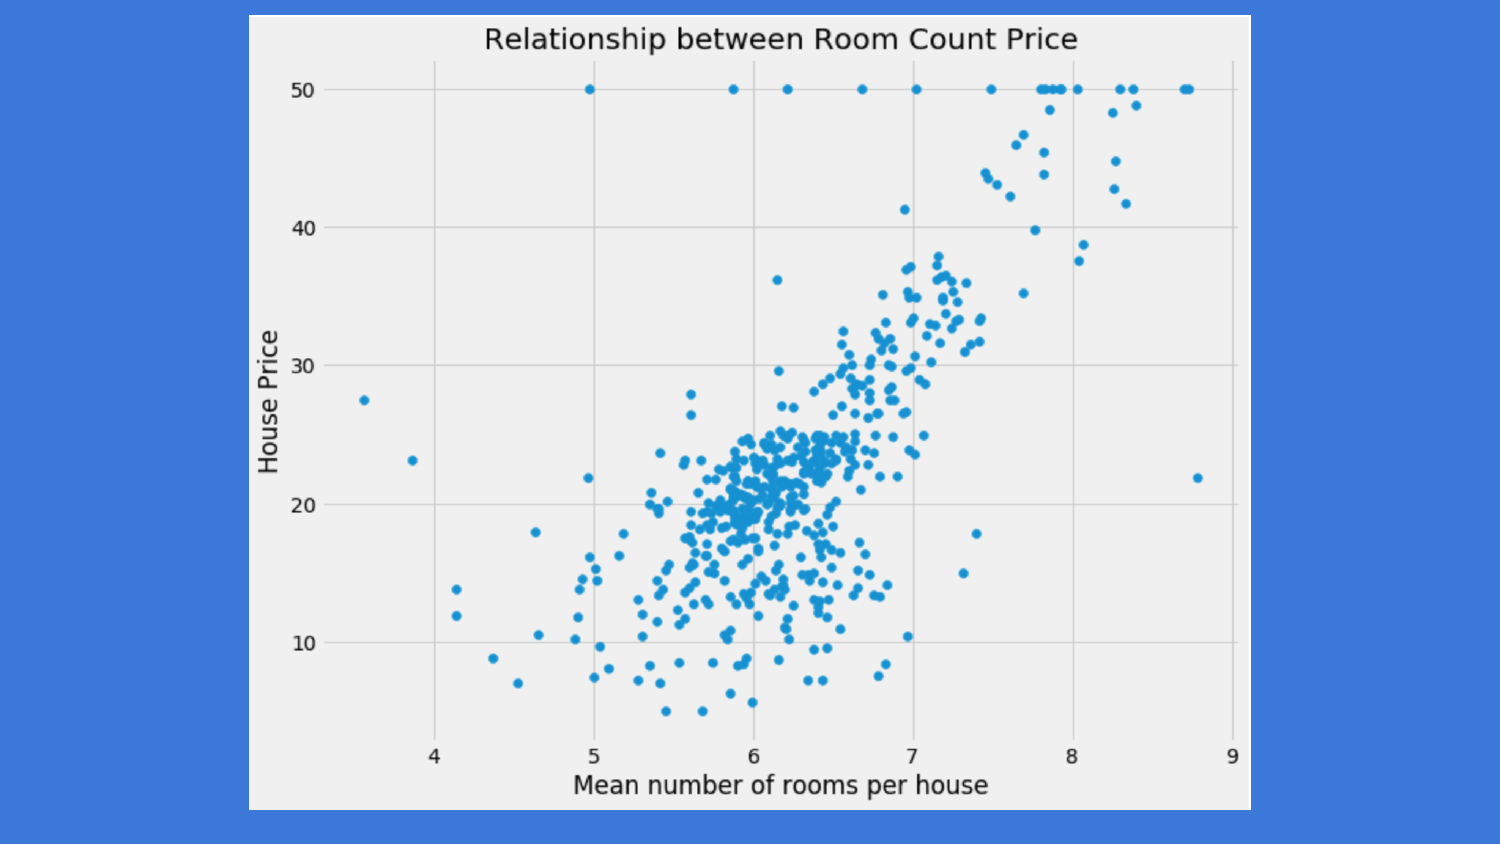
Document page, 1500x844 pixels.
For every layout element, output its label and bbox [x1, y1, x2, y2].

picture [248, 15, 1251, 810]
